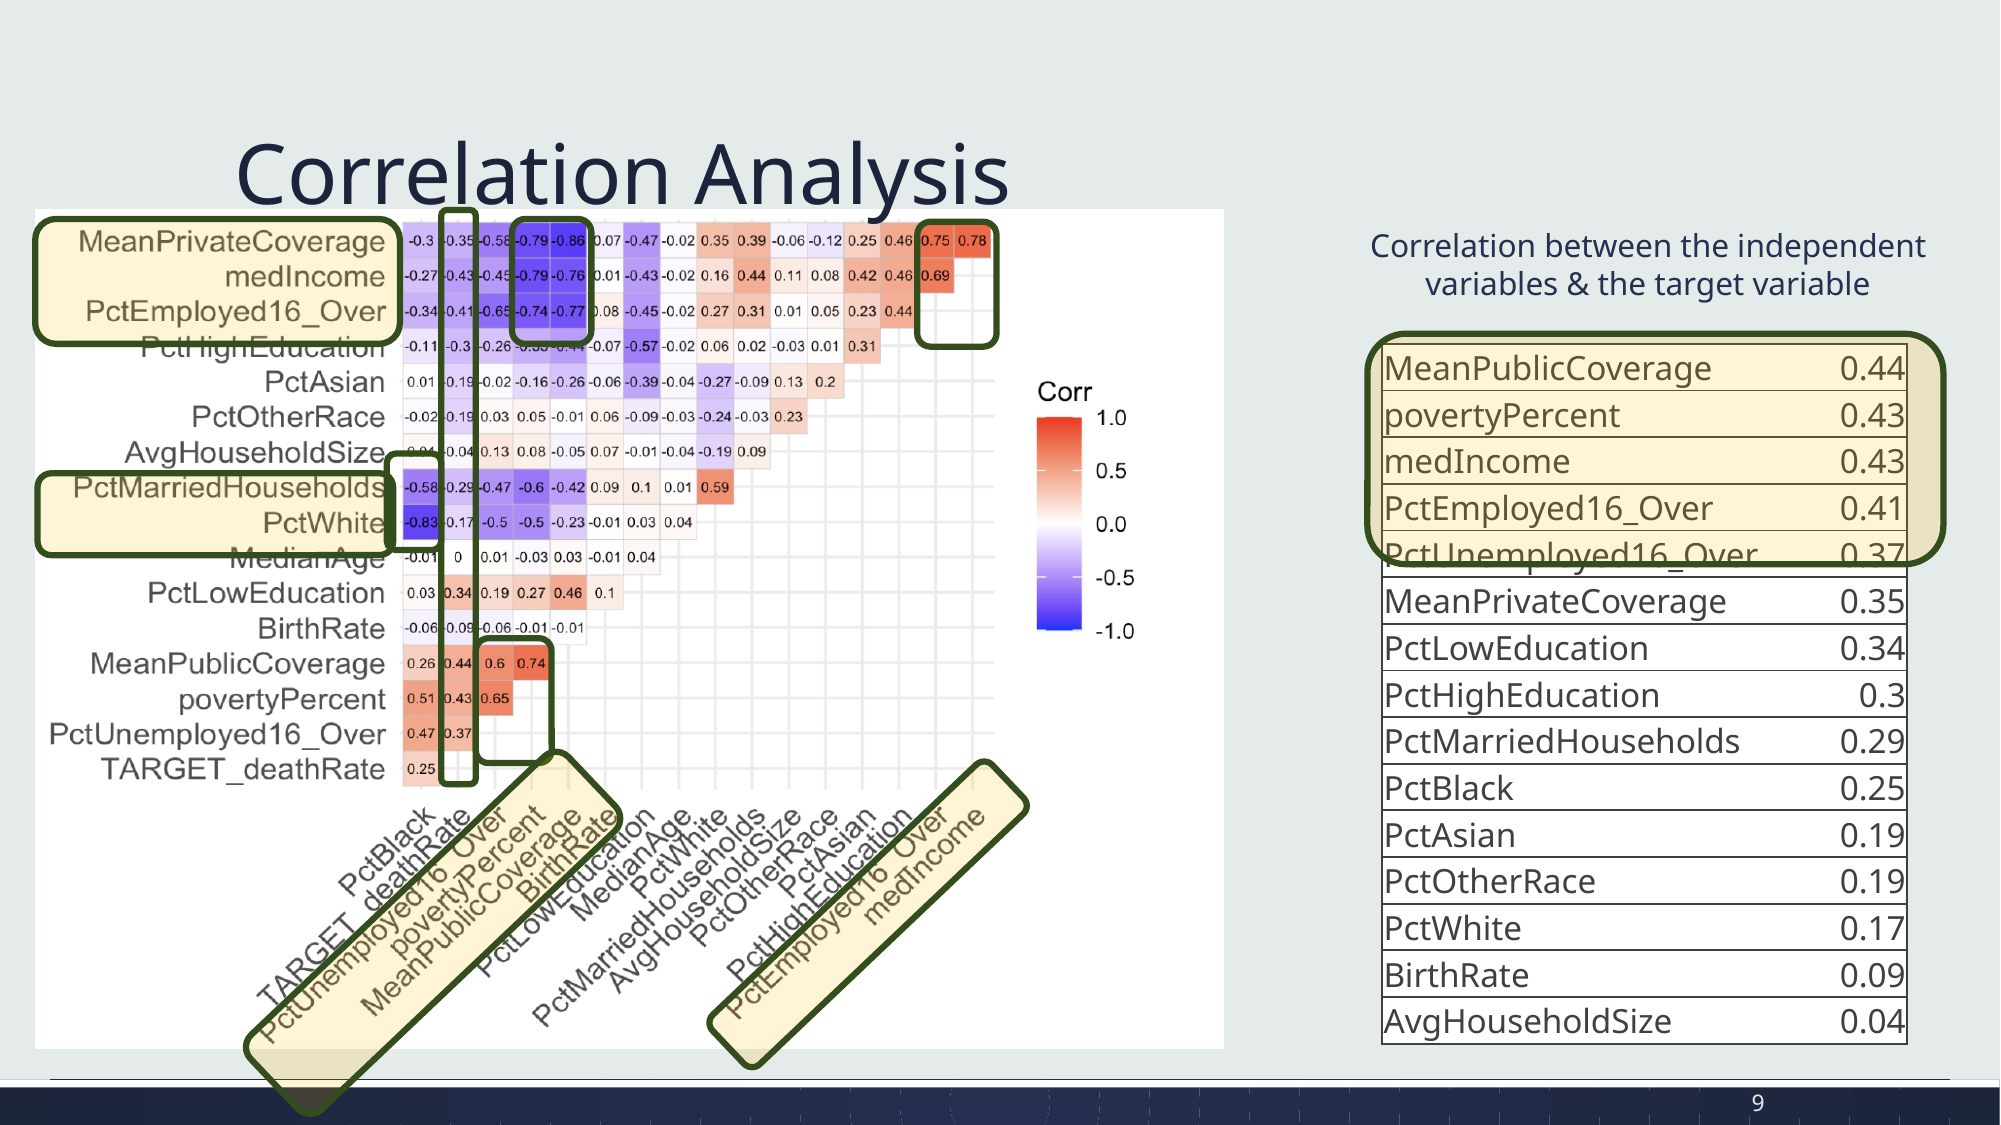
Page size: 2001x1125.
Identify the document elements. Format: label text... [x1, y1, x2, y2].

table_cell 0.3 [1769, 671, 1906, 716]
table_cell PctLowEducation [1383, 625, 1769, 670]
table_cell PctMarriedHouseholds [1383, 718, 1769, 763]
table_cell MeanPrivateCoverage [1383, 578, 1769, 623]
picture [35, 209, 1224, 1049]
table_cell 0.25 [1769, 765, 1906, 809]
table_cell 0.37 [1769, 566, 1906, 576]
table_cell PctHighEducation [1383, 671, 1769, 716]
table_cell 0.09 [1769, 951, 1906, 996]
table_cell 0.34 [1769, 625, 1906, 670]
table_cell 0.35 [1769, 578, 1906, 623]
table_cell BirthRate [1383, 951, 1769, 996]
list Correlation between the independent variables & the target variable [1346, 218, 1944, 347]
table_cell 0.17 [1769, 905, 1906, 949]
table_cell 0.04 [1769, 998, 1906, 1043]
text_box [728, 1049, 778, 1069]
text_box [1366, 332, 1945, 566]
table_cell PctOtherRace [1383, 858, 1769, 903]
title Correlation Analysis [219, 76, 1780, 279]
table_cell 0.19 [1769, 811, 1906, 856]
table_cell 0.19 [1769, 858, 1906, 903]
table_cell 0.29 [1769, 718, 1906, 763]
slide_number 9 [1674, 1085, 1780, 1124]
table_cell PctBlack [1383, 765, 1769, 809]
text_box [245, 1049, 387, 1115]
table_cell PctUnemployed16_Over [1383, 559, 1769, 576]
table_cell AvgHouseholdSize [1383, 998, 1769, 1043]
table_cell PctAsian [1383, 811, 1769, 856]
table_cell PctWhite [1383, 905, 1769, 949]
